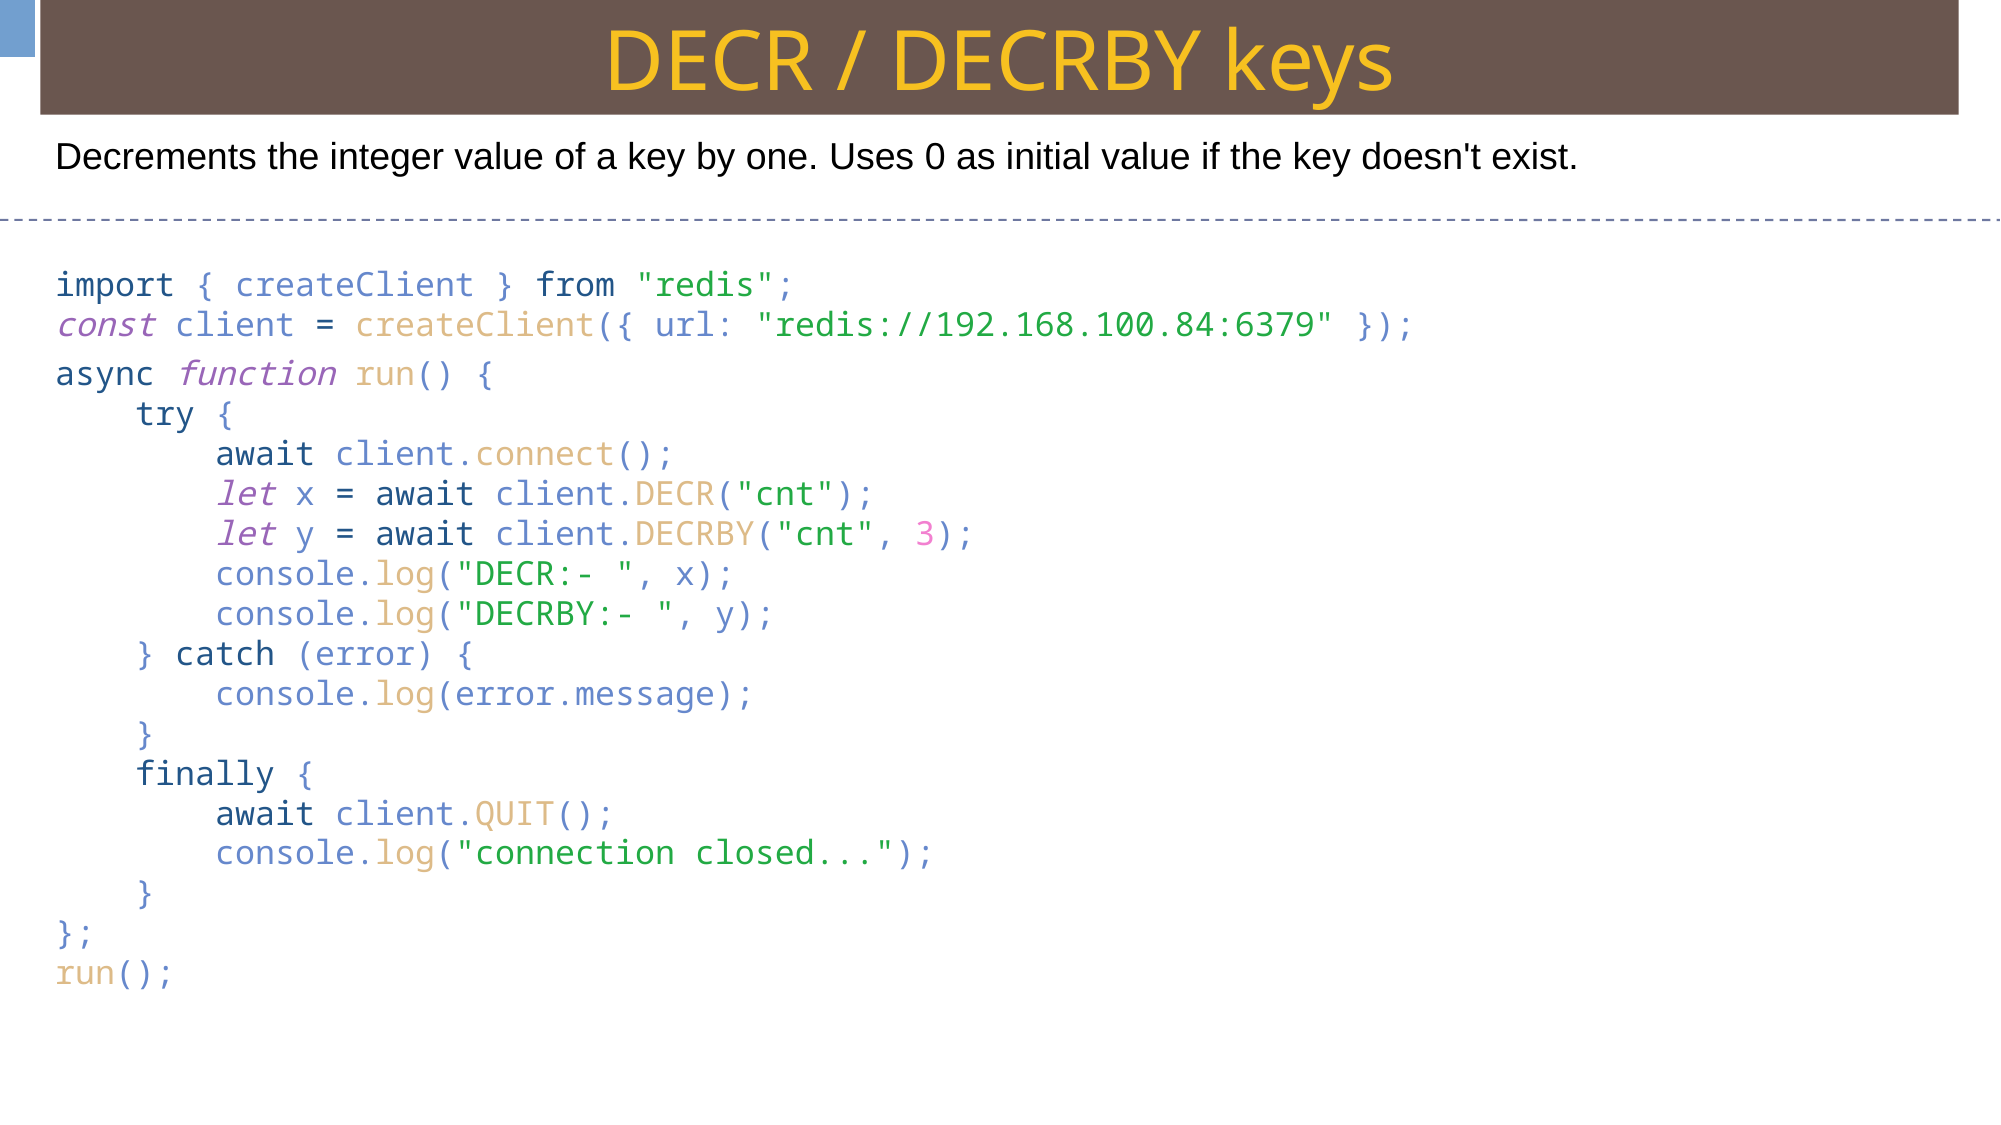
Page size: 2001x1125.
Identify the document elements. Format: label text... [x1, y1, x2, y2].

text_box import { createClient } from "redis"; const client = createClient({ url: "redis://192.168.100.84:6379" }); async function run() { try { await client.connect(); let x = await client.DECR("cnt"); let y = await client.DECRBY("cnt", 3); console.log("DECR:- ", x); console.log("DECRBY:- ", y); } catch (error) { console.log(error.message); } finally { await client.QUIT(); console.log("connection closed..."); } }; run(); [40, 255, 1959, 999]
text_box Decrements the integer value of a key by one. Uses 0 as initial value if the key doesn't exist. [40, 124, 1959, 185]
text_box DECR / DECRBY keys [40, 0, 1959, 115]
